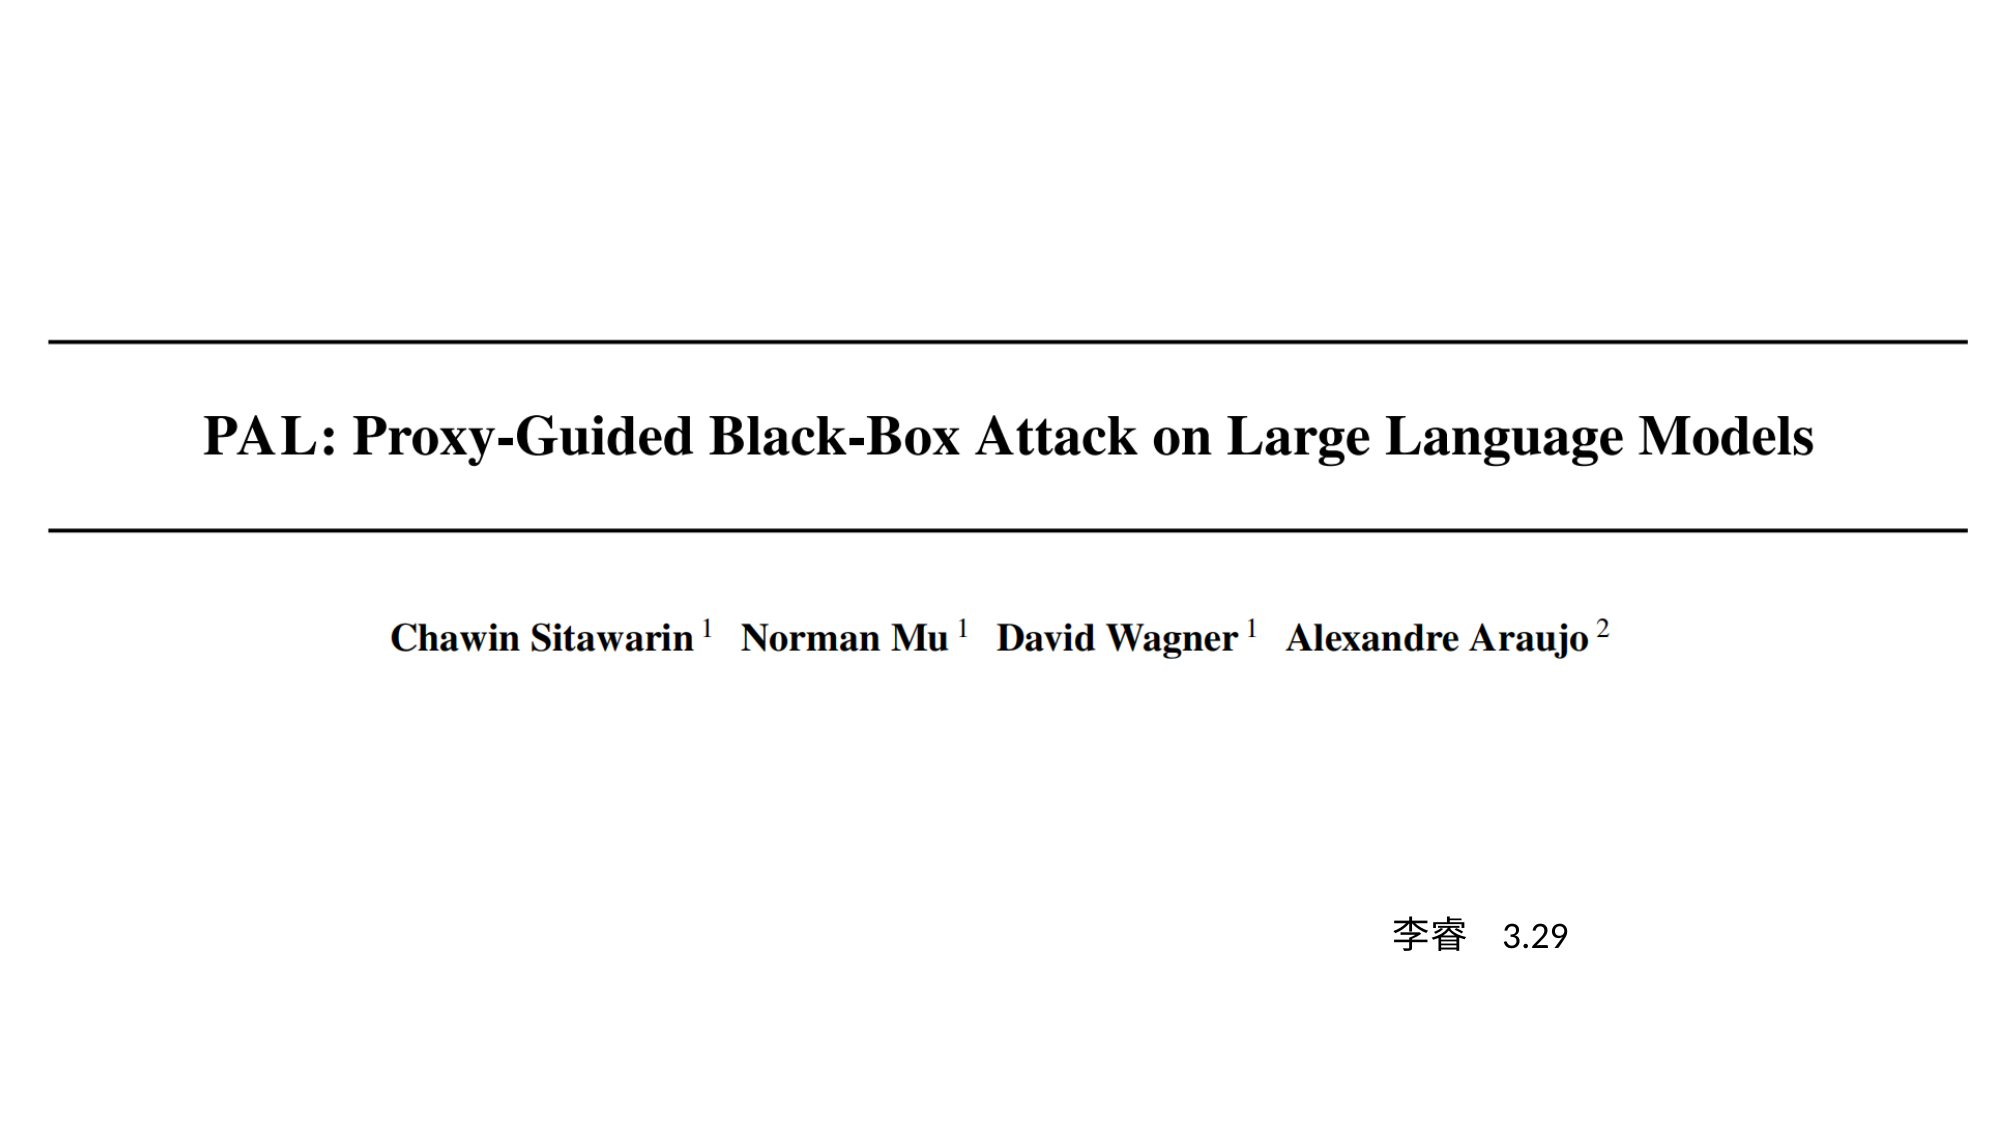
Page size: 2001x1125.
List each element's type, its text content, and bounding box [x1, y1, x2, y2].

text_box 李睿 3.29 [1377, 903, 2000, 963]
picture [0, 274, 2000, 717]
